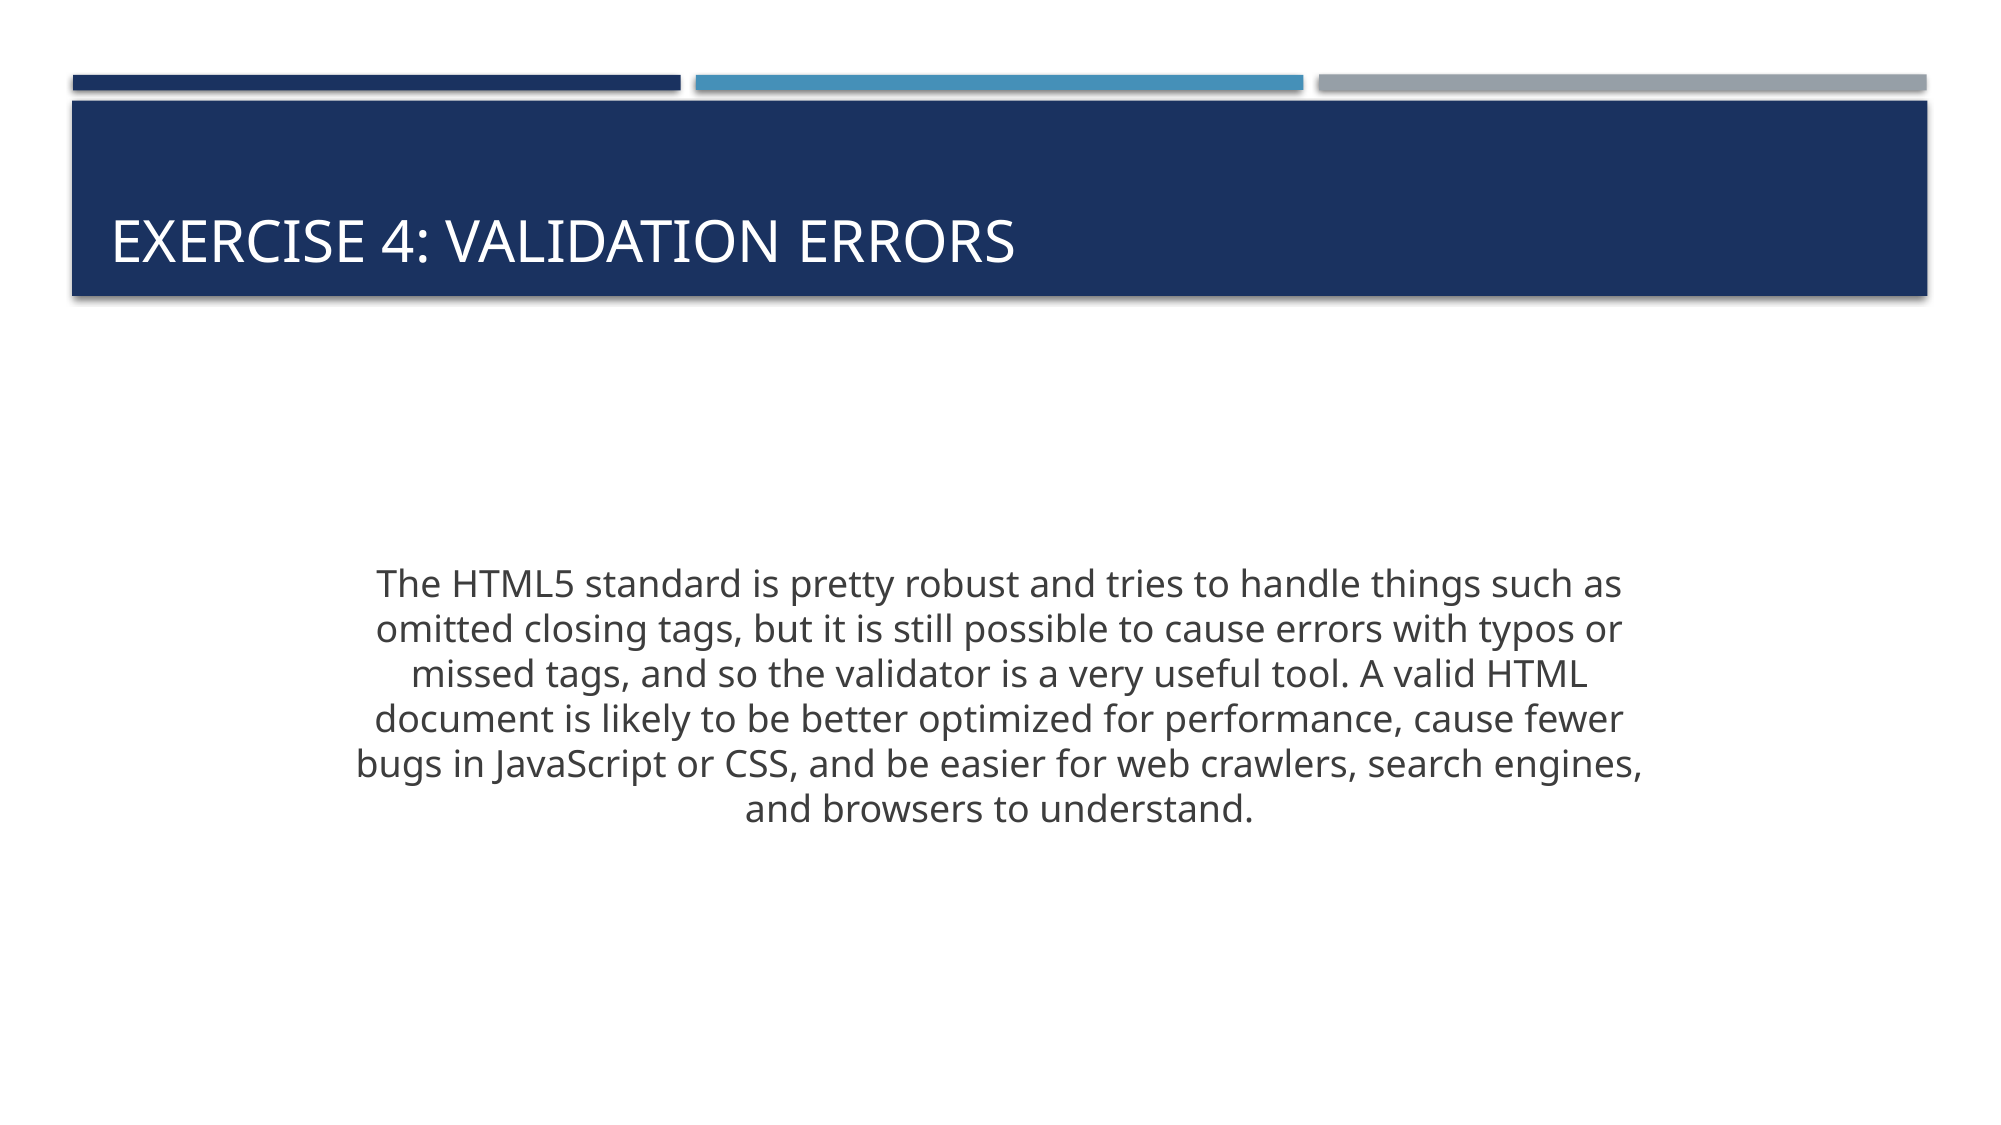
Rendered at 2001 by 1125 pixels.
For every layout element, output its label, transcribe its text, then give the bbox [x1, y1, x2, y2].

list The HTML5 standard is pretty robust and tries to handle things such as omitted closing tags, but it is still possible to cause errors with typos or missed tags, and so the validator is a very useful tool. A valid HTML document is likely to be better optimized for performance, cause fewer bugs in JavaScript or CSS, and be easier for web crawlers, search engines, and browsers to understand. [311, 393, 1689, 997]
title Exercise 4: Validation Errors [95, 115, 1905, 282]
